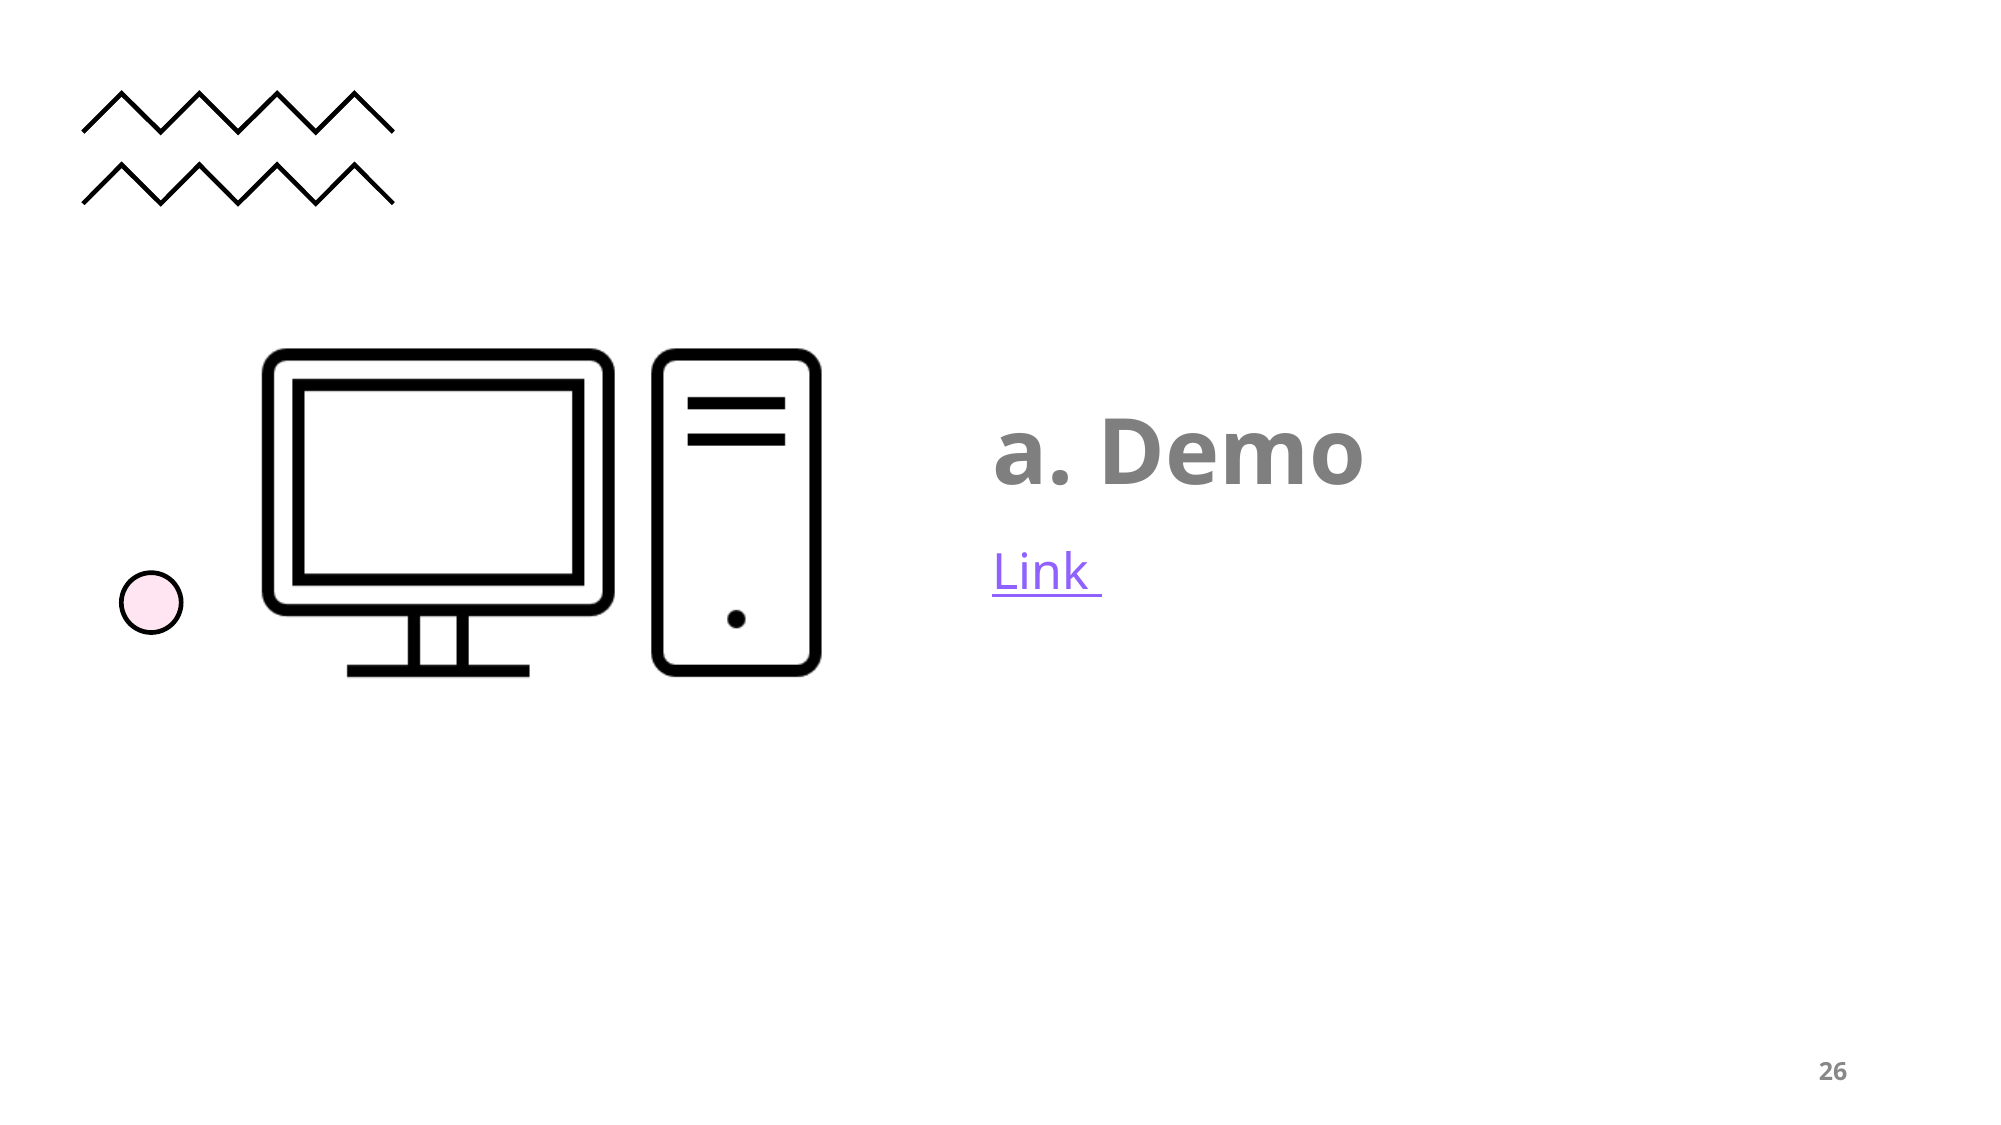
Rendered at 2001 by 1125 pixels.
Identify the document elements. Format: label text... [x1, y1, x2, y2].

picture [250, 254, 834, 783]
list Link [977, 533, 1833, 1038]
title a. Demo [977, 303, 2000, 512]
slide_number ‹#› [1412, 1042, 1863, 1103]
